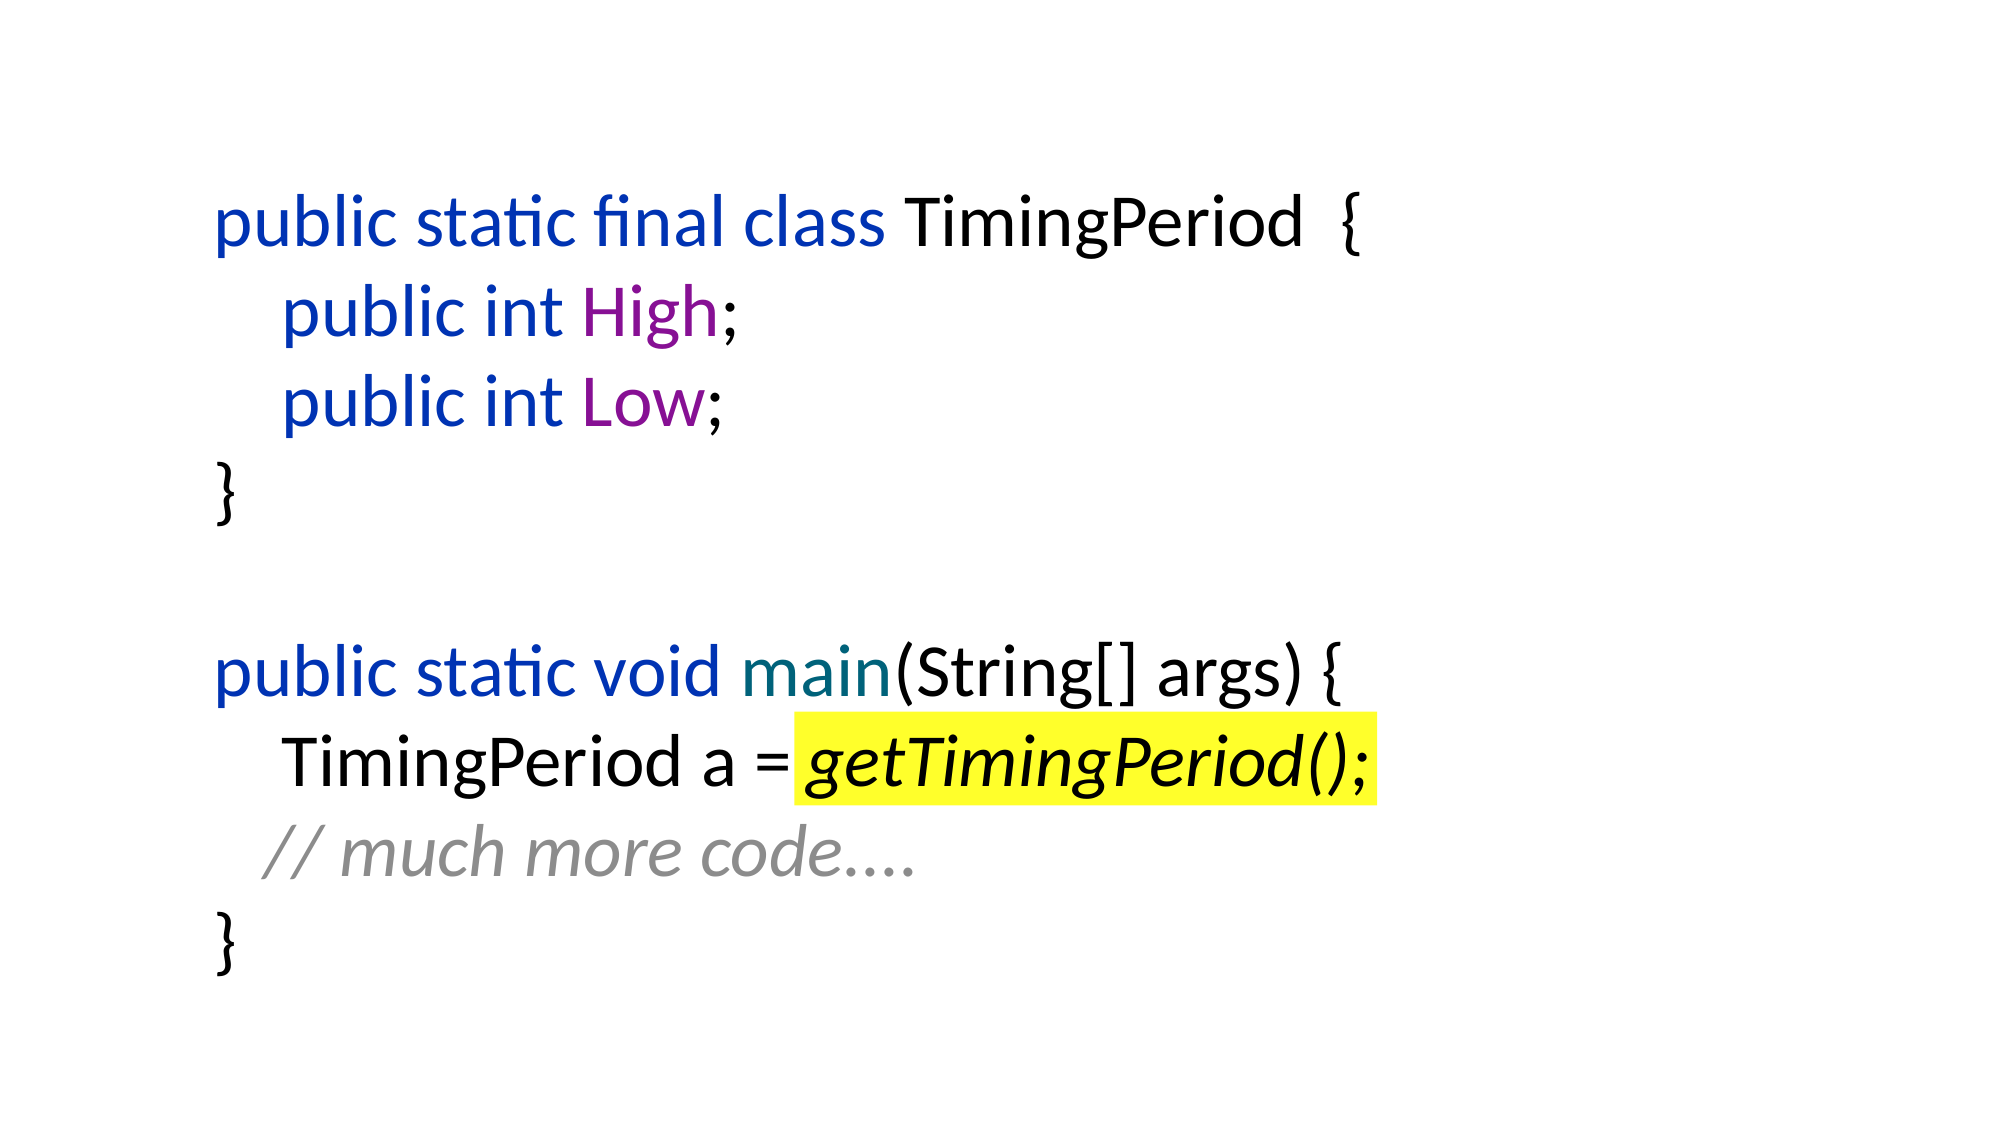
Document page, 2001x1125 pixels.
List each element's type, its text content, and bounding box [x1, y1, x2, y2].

text_box getTimingPeriod(); [791, 703, 1487, 809]
text_box public static final class TimingPeriod { public int High; public int Low; } public static void main(String[] args) { TimingPeriod a = // much more code.... } [199, 163, 1801, 989]
